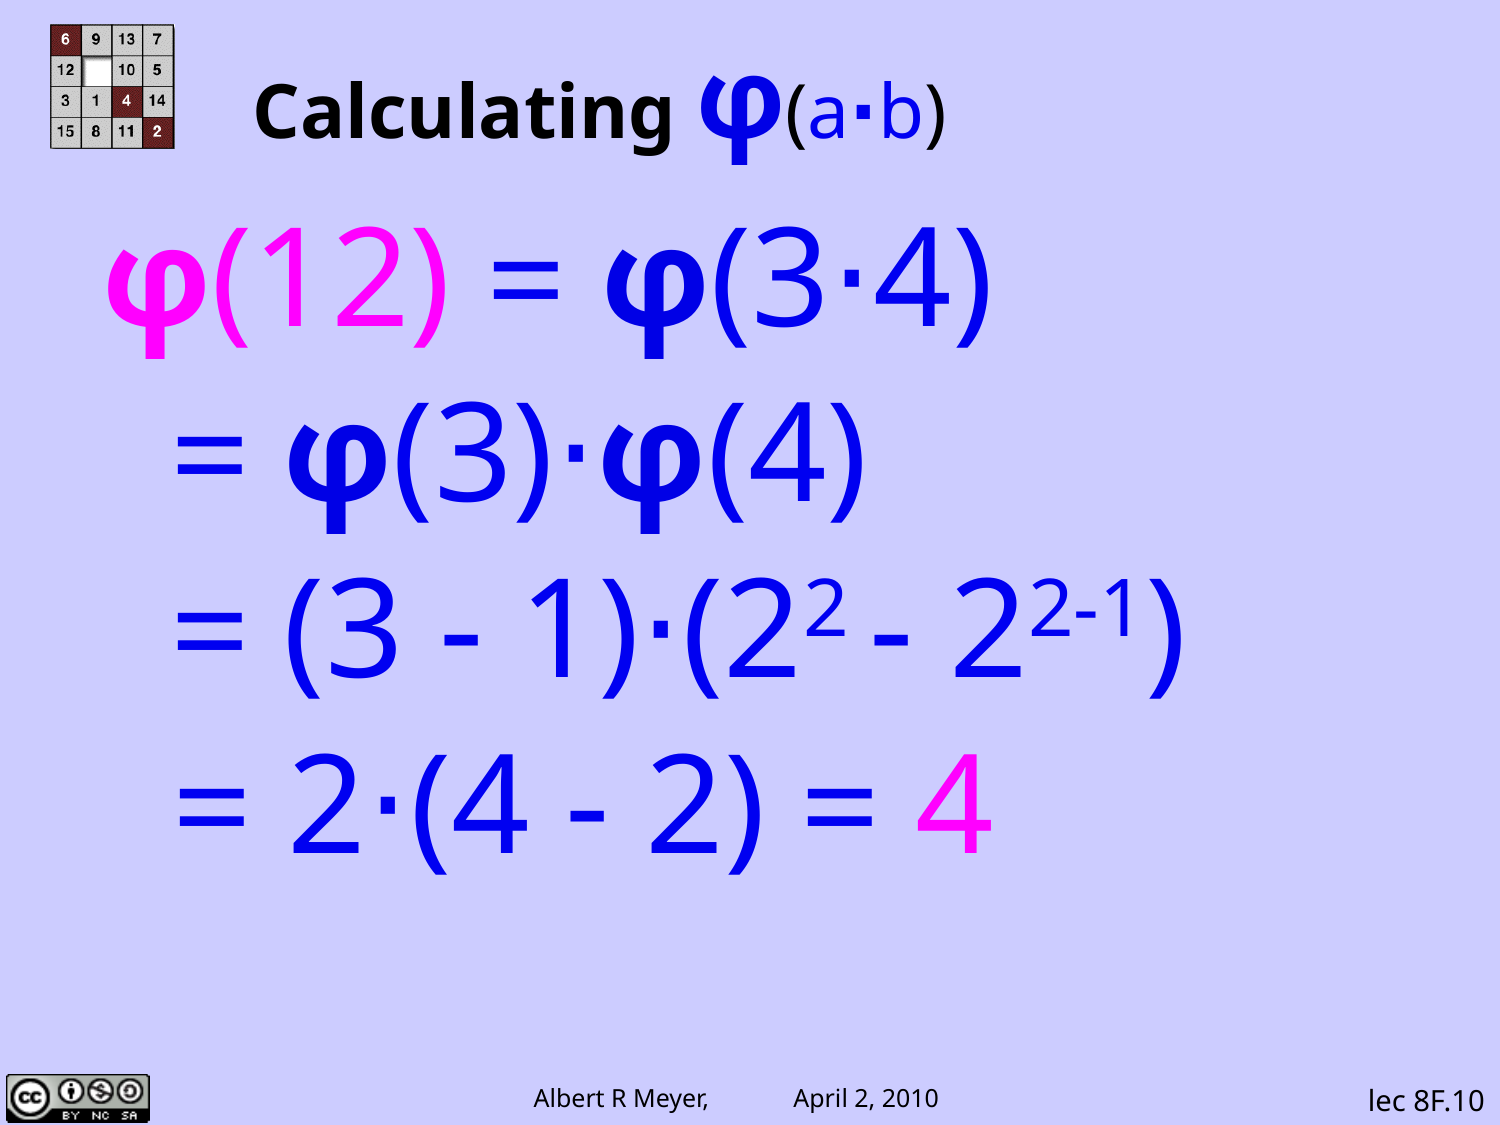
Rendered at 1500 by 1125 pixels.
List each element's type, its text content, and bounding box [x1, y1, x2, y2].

slide_number lec 8F.10 [1062, 1074, 1500, 1125]
picture [6, 1074, 150, 1123]
text_box φ(12) = φ(3⋅4) = φ(3)⋅φ(4) = (3 - 1)⋅(22 - 22-1) = 2⋅(4 - 2) = 4 [87, 199, 1402, 891]
picture [50, 24, 175, 149]
title Calculating φ(a⋅b) [237, 0, 1476, 188]
